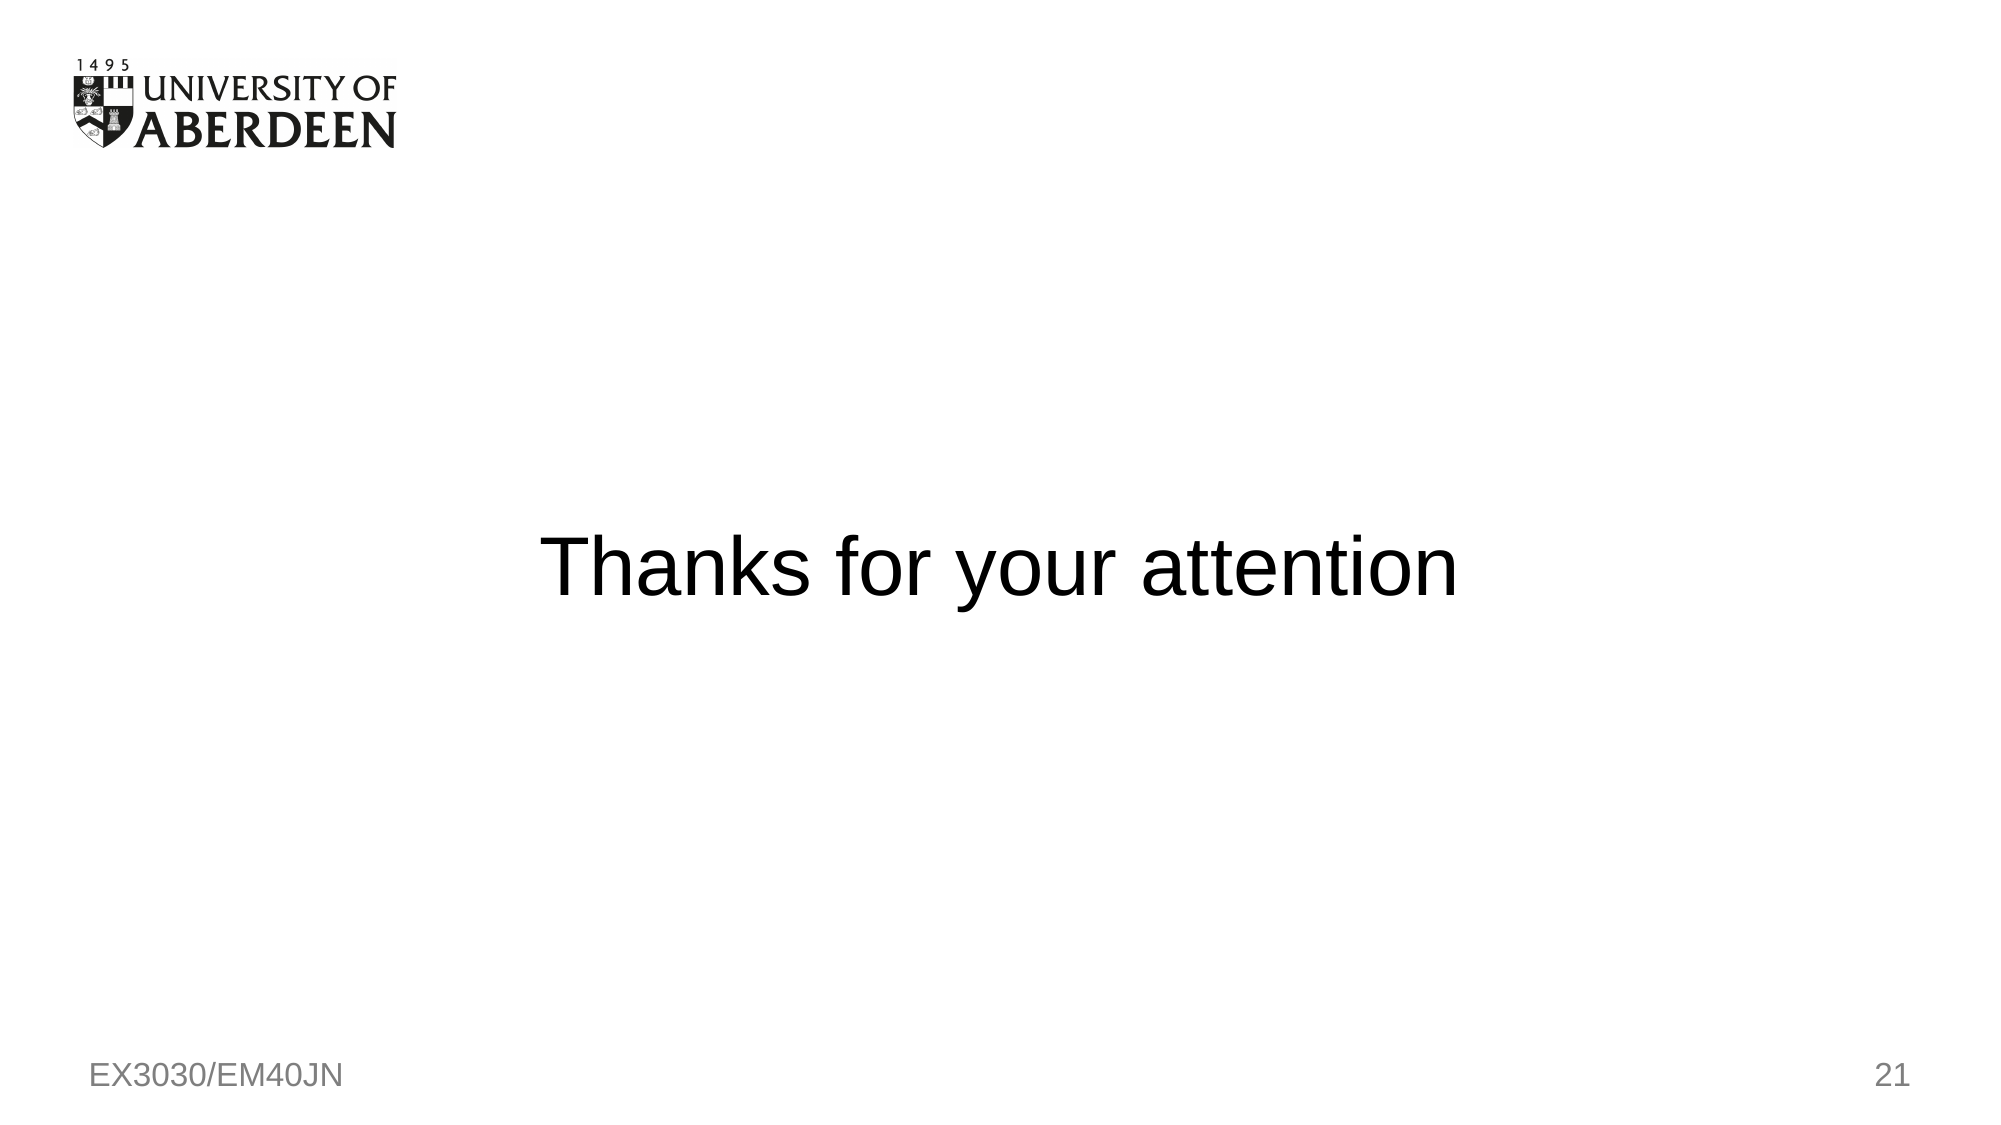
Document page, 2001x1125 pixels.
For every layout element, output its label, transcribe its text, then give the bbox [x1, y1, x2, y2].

title Thanks for your attention [249, 504, 1750, 621]
text_box EX3030/EM40JN [73, 1042, 802, 1103]
picture [73, 58, 397, 148]
slide_number 19 [1476, 1042, 1927, 1103]
